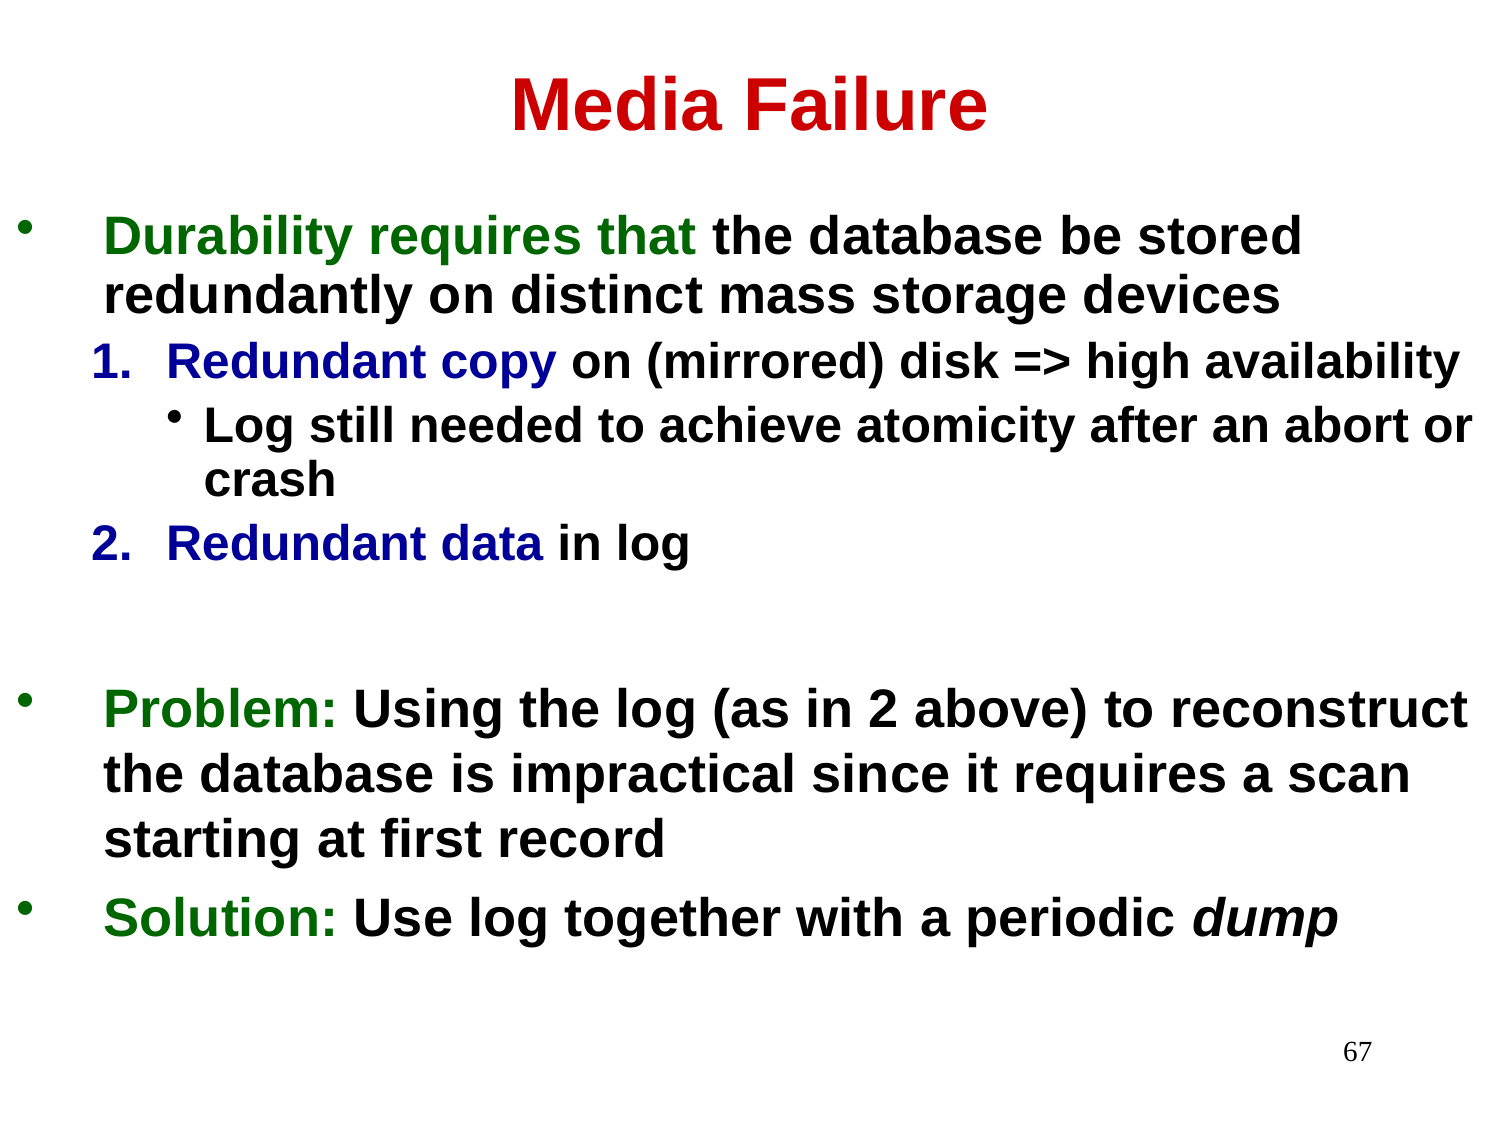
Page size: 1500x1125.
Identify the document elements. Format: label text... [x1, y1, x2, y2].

title Media Failure [112, 37, 1388, 164]
list Durability requires that the database be stored redundantly on distinct mass storage devices Redundant copy on (mirrored) disk => high availability Log still needed to achieve atomicity after an abort or crash Redundant data in log Problem: Using the log (as in 2 above) to reconstruct the database is impractical since it requires a scan starting at first record Solution: Use log together with a periodic dump [0, 200, 1492, 864]
text_box [1074, 1024, 1388, 1100]
